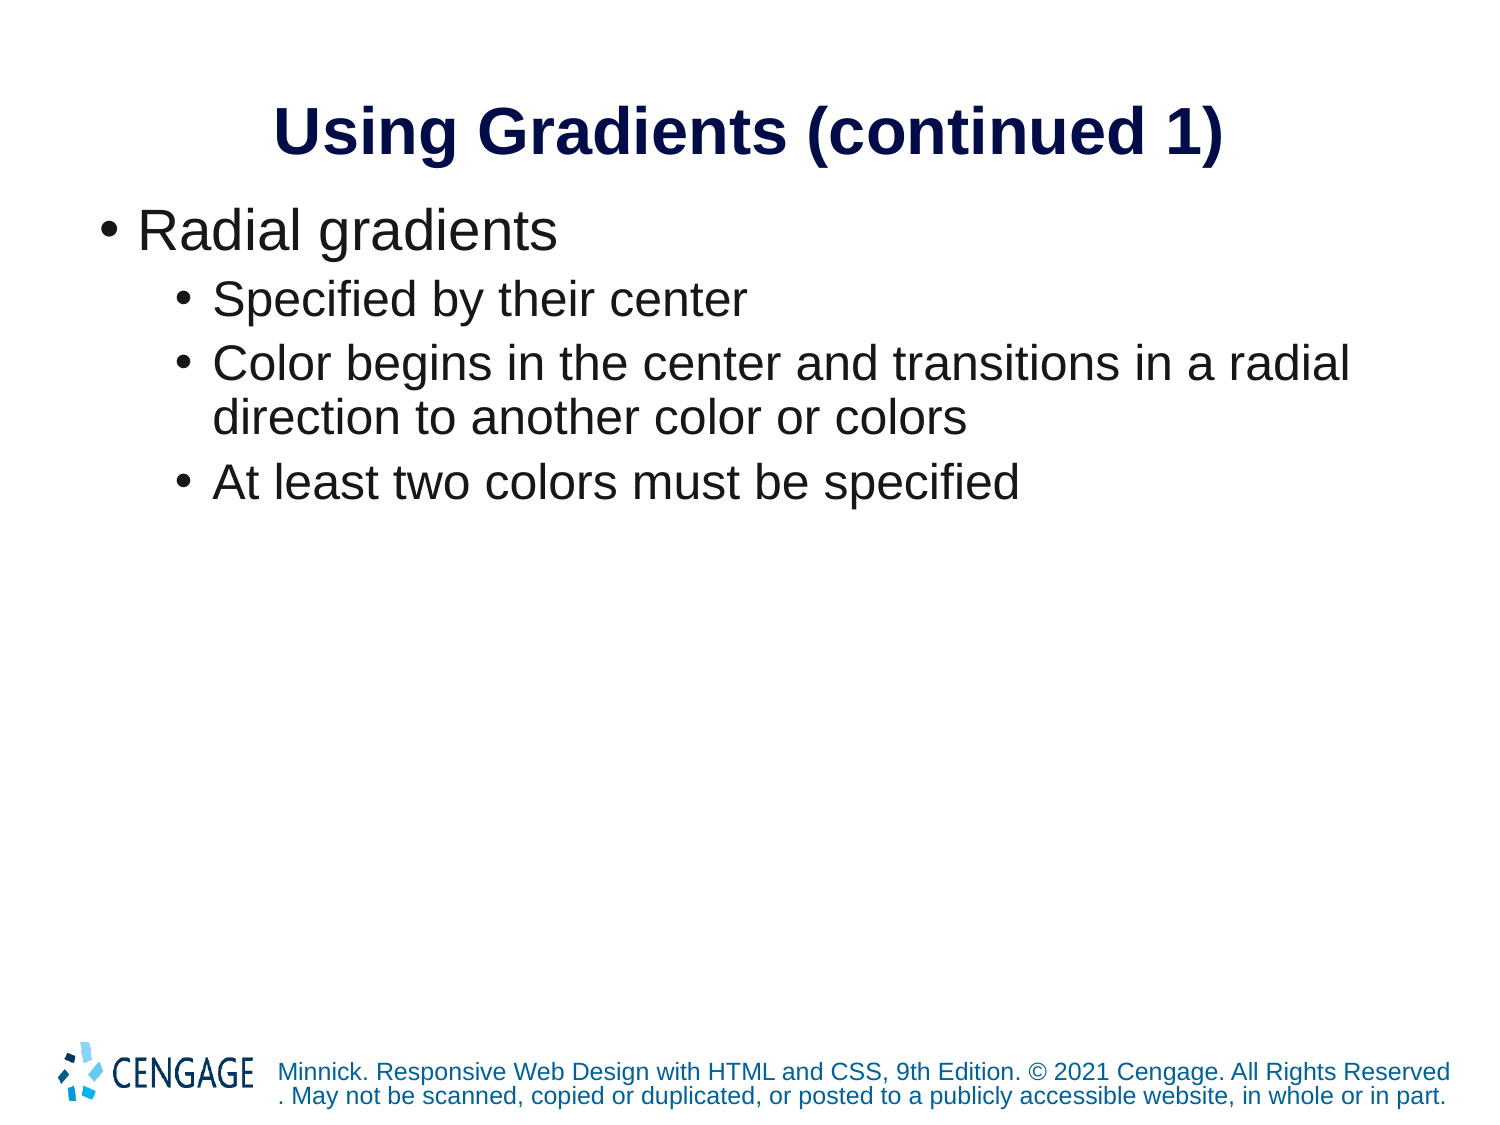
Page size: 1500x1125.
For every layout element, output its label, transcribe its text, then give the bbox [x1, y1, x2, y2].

list Radial gradients Specified by their center Color begins in the center and transitions in a radial direction to another color or colors At least two colors must be specified [99, 200, 1397, 1024]
footer Minnick. Responsive Web Design with HTML and CSS, 9th Edition. © 2021 Cengage. All Rights Reserved. May not be scanned, copied or duplicated, or posted to a publicly accessible website, in whole or in part. [262, 1040, 1475, 1100]
picture [58, 1042, 253, 1101]
title Using Gradients (continued 1) [103, 24, 1397, 175]
